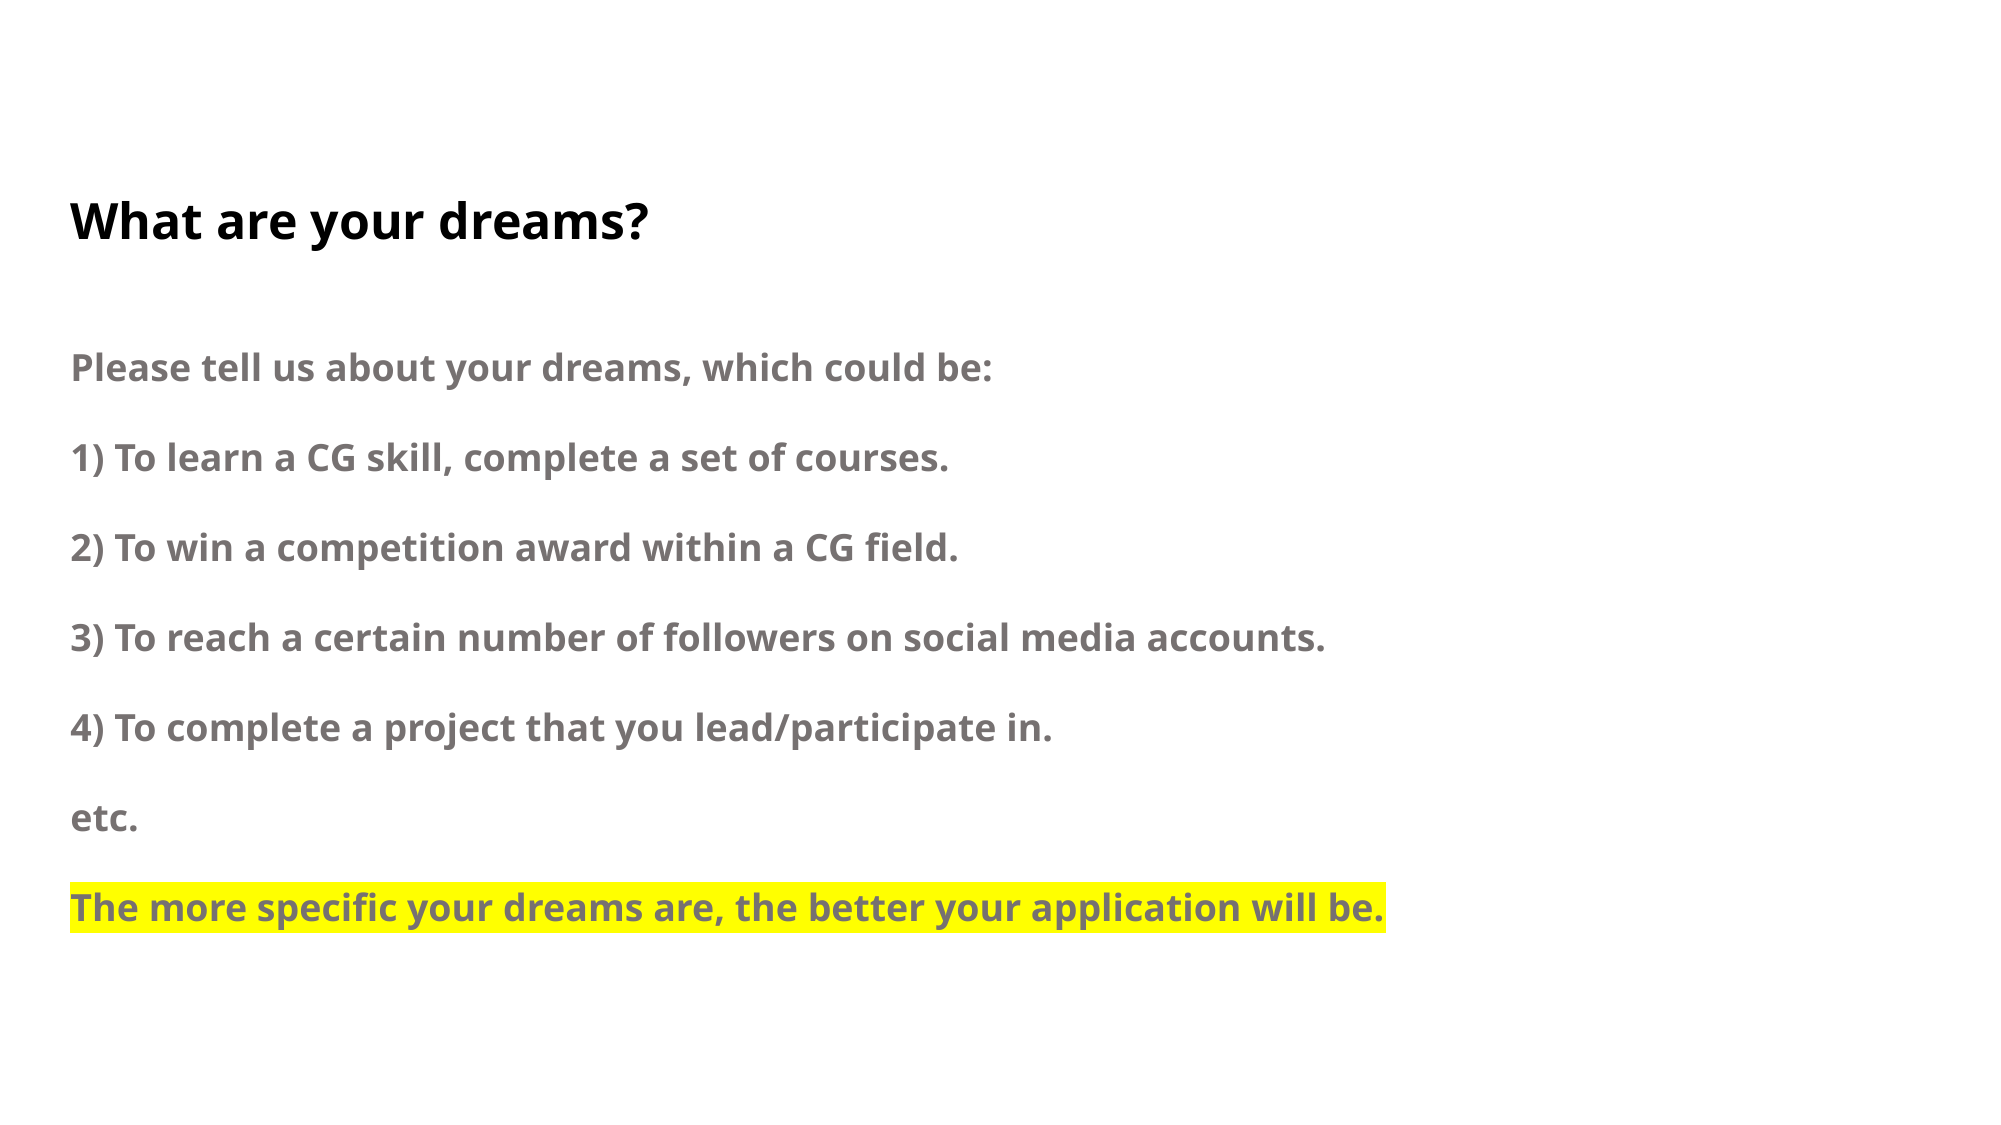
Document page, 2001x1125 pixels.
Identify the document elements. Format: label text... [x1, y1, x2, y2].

text_box What are your dreams? [55, 182, 1397, 258]
text_box Please tell us about your dreams, which could be: 1) To learn a CG skill, complete a set of courses. 2) To win a competition award within a CG field. 3) To reach a certain number of followers on social media accounts. 4) To complete a project that you lead/participate in. etc. The more specific your dreams are, the better your application will be. [55, 336, 1732, 937]
